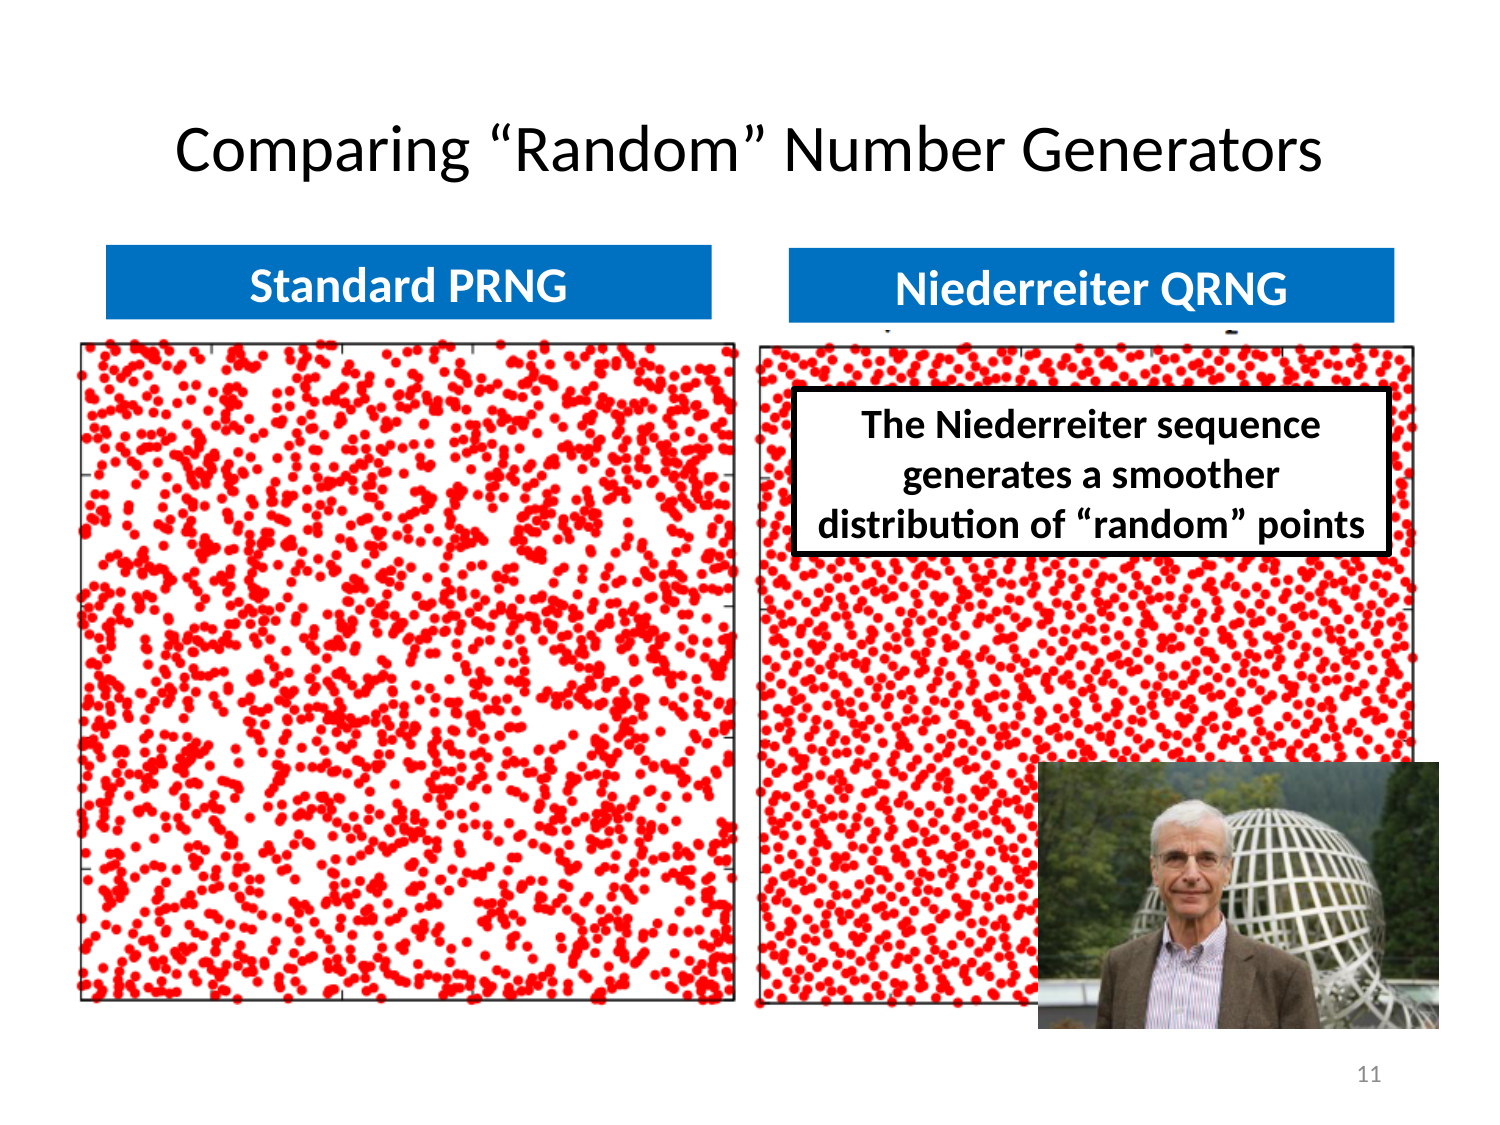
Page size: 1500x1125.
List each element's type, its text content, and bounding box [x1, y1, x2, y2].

slide_number 11 [1059, 1042, 1397, 1103]
title Comparing “Random” Number Generators [103, 59, 1397, 241]
text_box Standard PRNG [106, 244, 712, 320]
picture [71, 330, 1439, 1029]
text_box Niederreiter QRNG [788, 247, 1395, 323]
